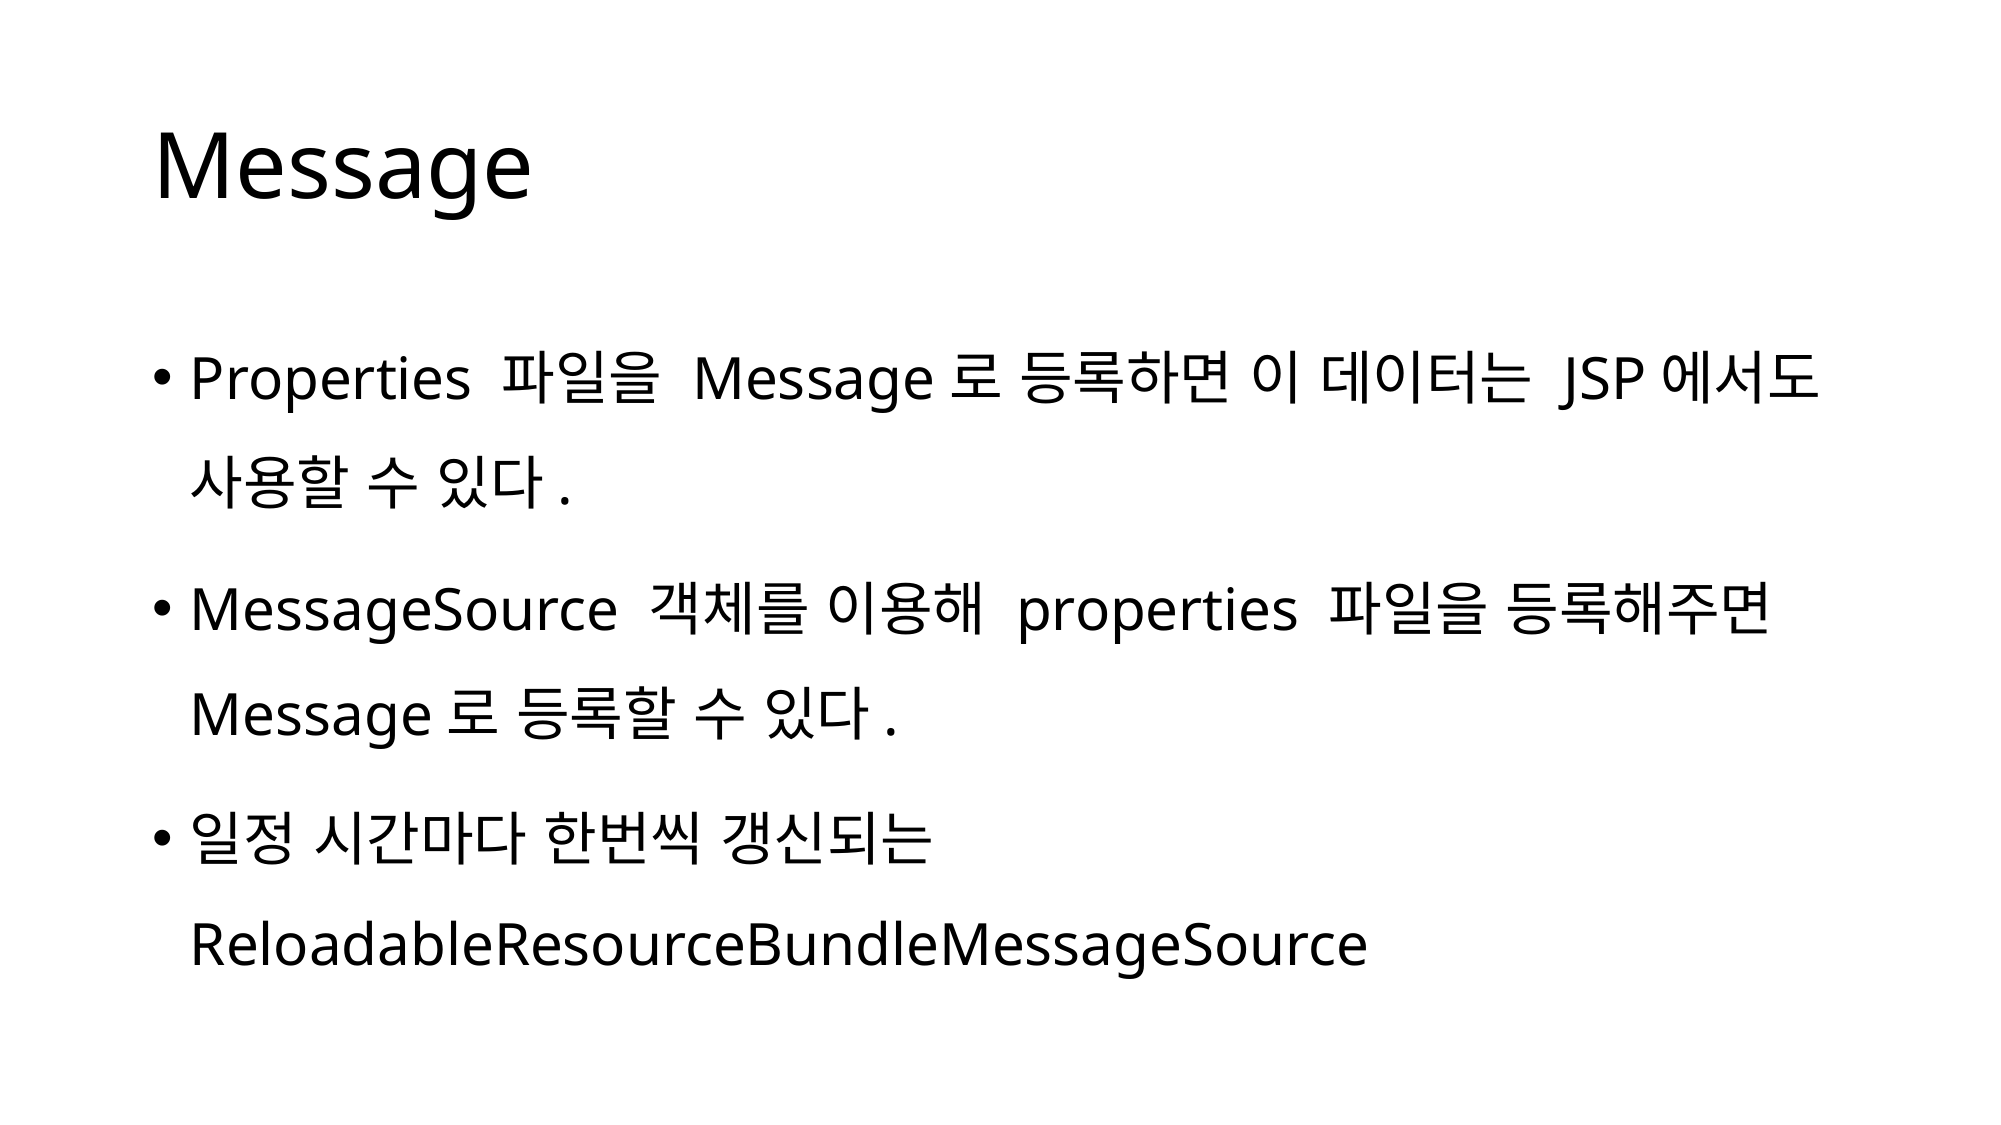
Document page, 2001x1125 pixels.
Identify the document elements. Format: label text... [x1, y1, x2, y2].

title Message [137, 59, 1863, 278]
list Properties 파일을 Message로 등록하면 이 데이터는 JSP에서도 사용할 수 있다. MessageSource 객체를 이용해 properties 파일을 등록해주면 Message로 등록할 수 있다. 일정 시간마다 한번씩 갱신되는 ReloadableResourceBundleMessageSource [137, 299, 1863, 1014]
